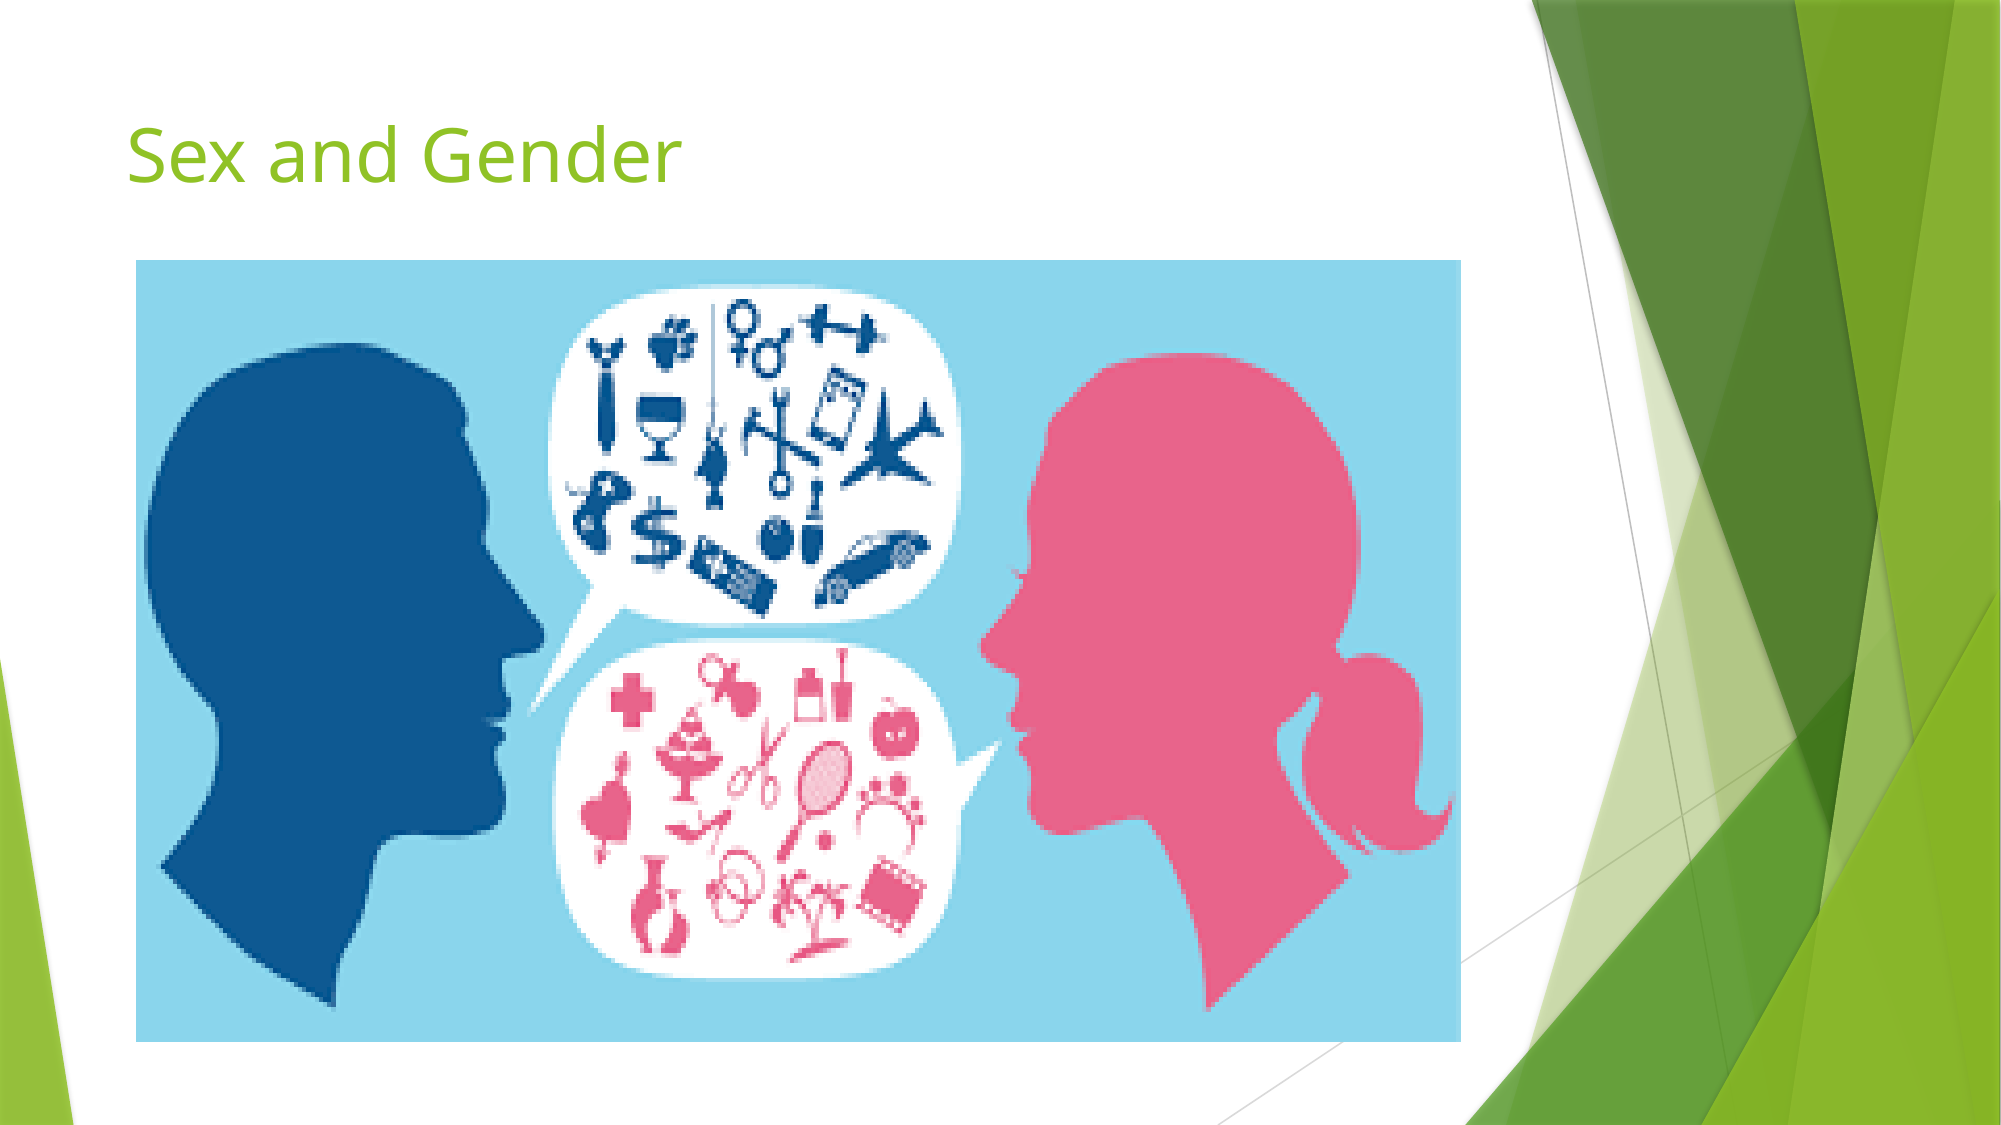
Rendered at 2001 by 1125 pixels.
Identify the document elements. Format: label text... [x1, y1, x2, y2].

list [136, 260, 1462, 1042]
title Sex and Gender [111, 99, 1522, 317]
